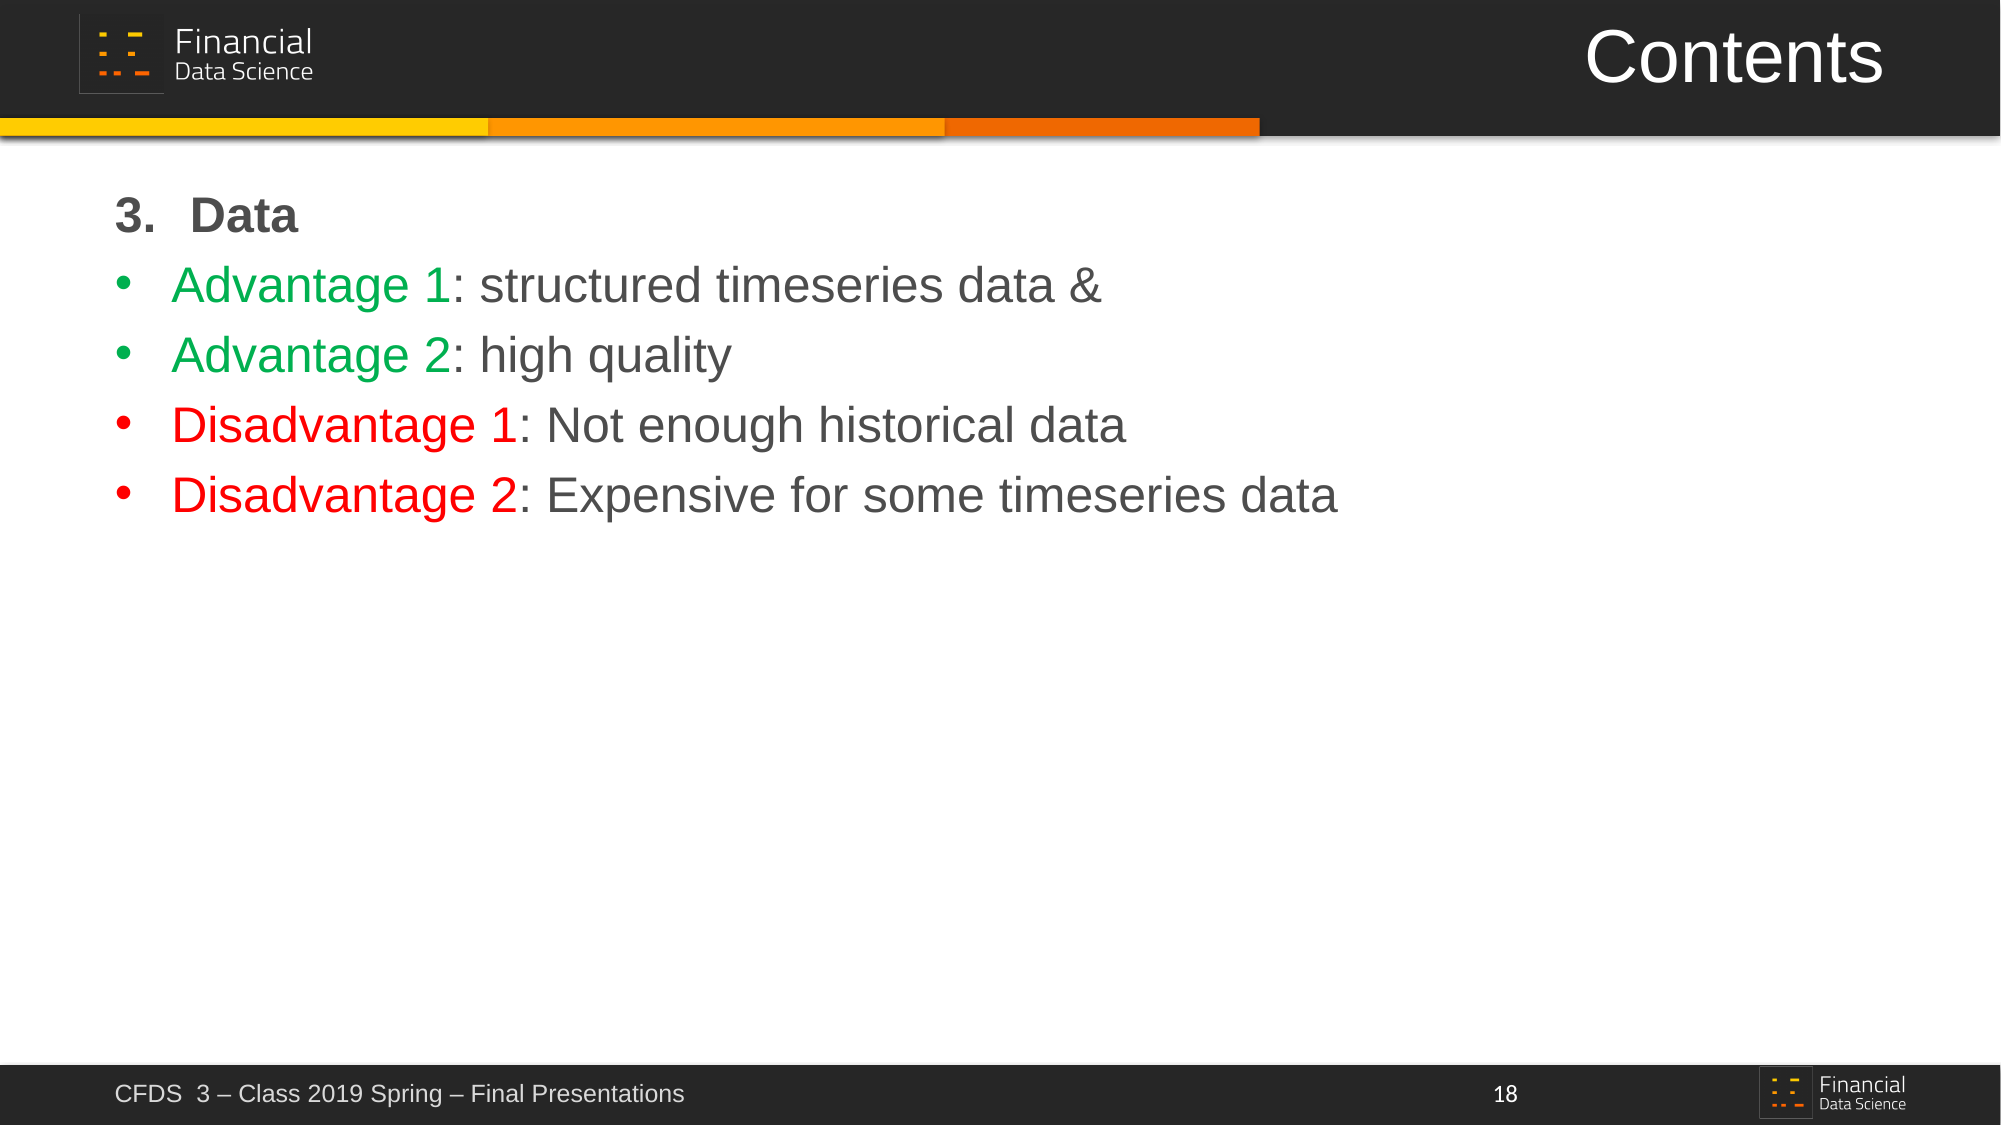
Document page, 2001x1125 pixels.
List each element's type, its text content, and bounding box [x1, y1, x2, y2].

picture [1754, 1062, 1921, 1122]
title Contents [0, 0, 1901, 119]
slide_number 18 [1283, 1062, 1534, 1123]
list Data Advantage 1: structured timeseries data & Advantage 2: high quality Disadvantage 1: Not enough historical data Disadvantage 2: Expensive for some timeseries data [99, 174, 1901, 1038]
